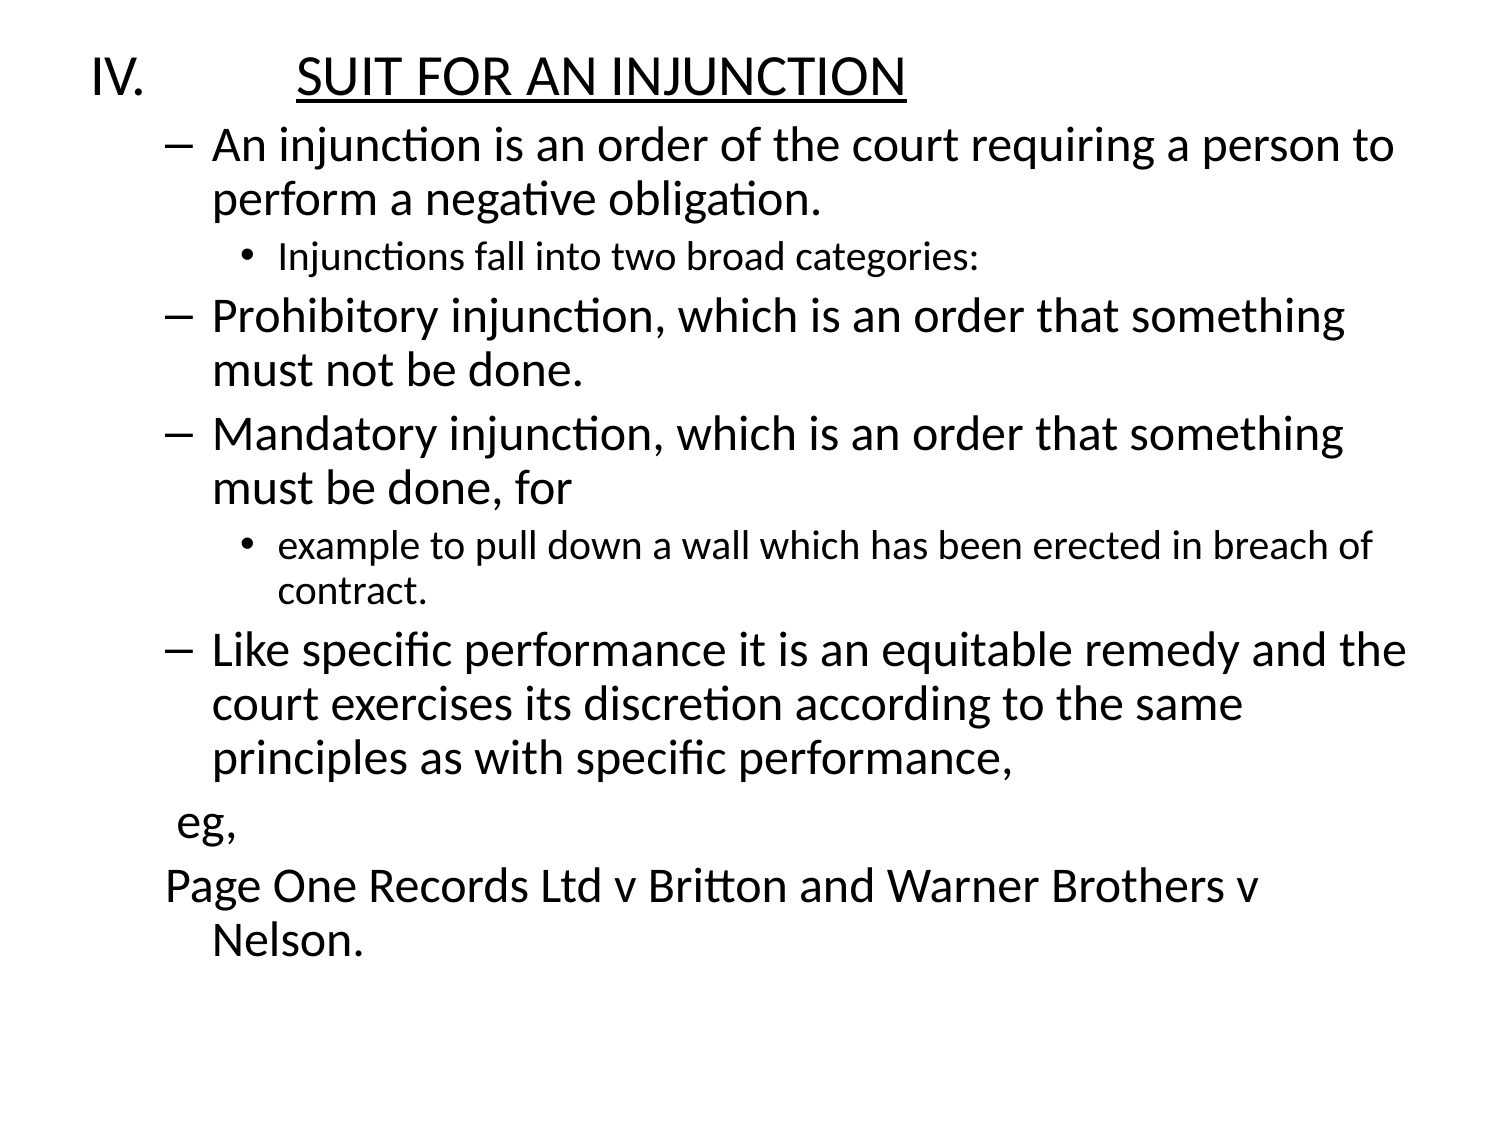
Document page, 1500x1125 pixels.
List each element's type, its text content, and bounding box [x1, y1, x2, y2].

list IV. SUIT FOR AN INJUNCTION An injunction is an order of the court requiring a person to perform a negative obligation. Injunctions fall into two broad categories: Prohibitory injunction, which is an order that something must not be done. Mandatory injunction, which is an order that something must be done, for example to pull down a wall which has been erected in breach of contract. Like specific performance it is an equitable remedy and the court exercises its discretion according to the same principles as with specific performance, eg, Page One Records Ltd v Britton and Warner Brothers v Nelson. [75, 37, 1425, 1075]
